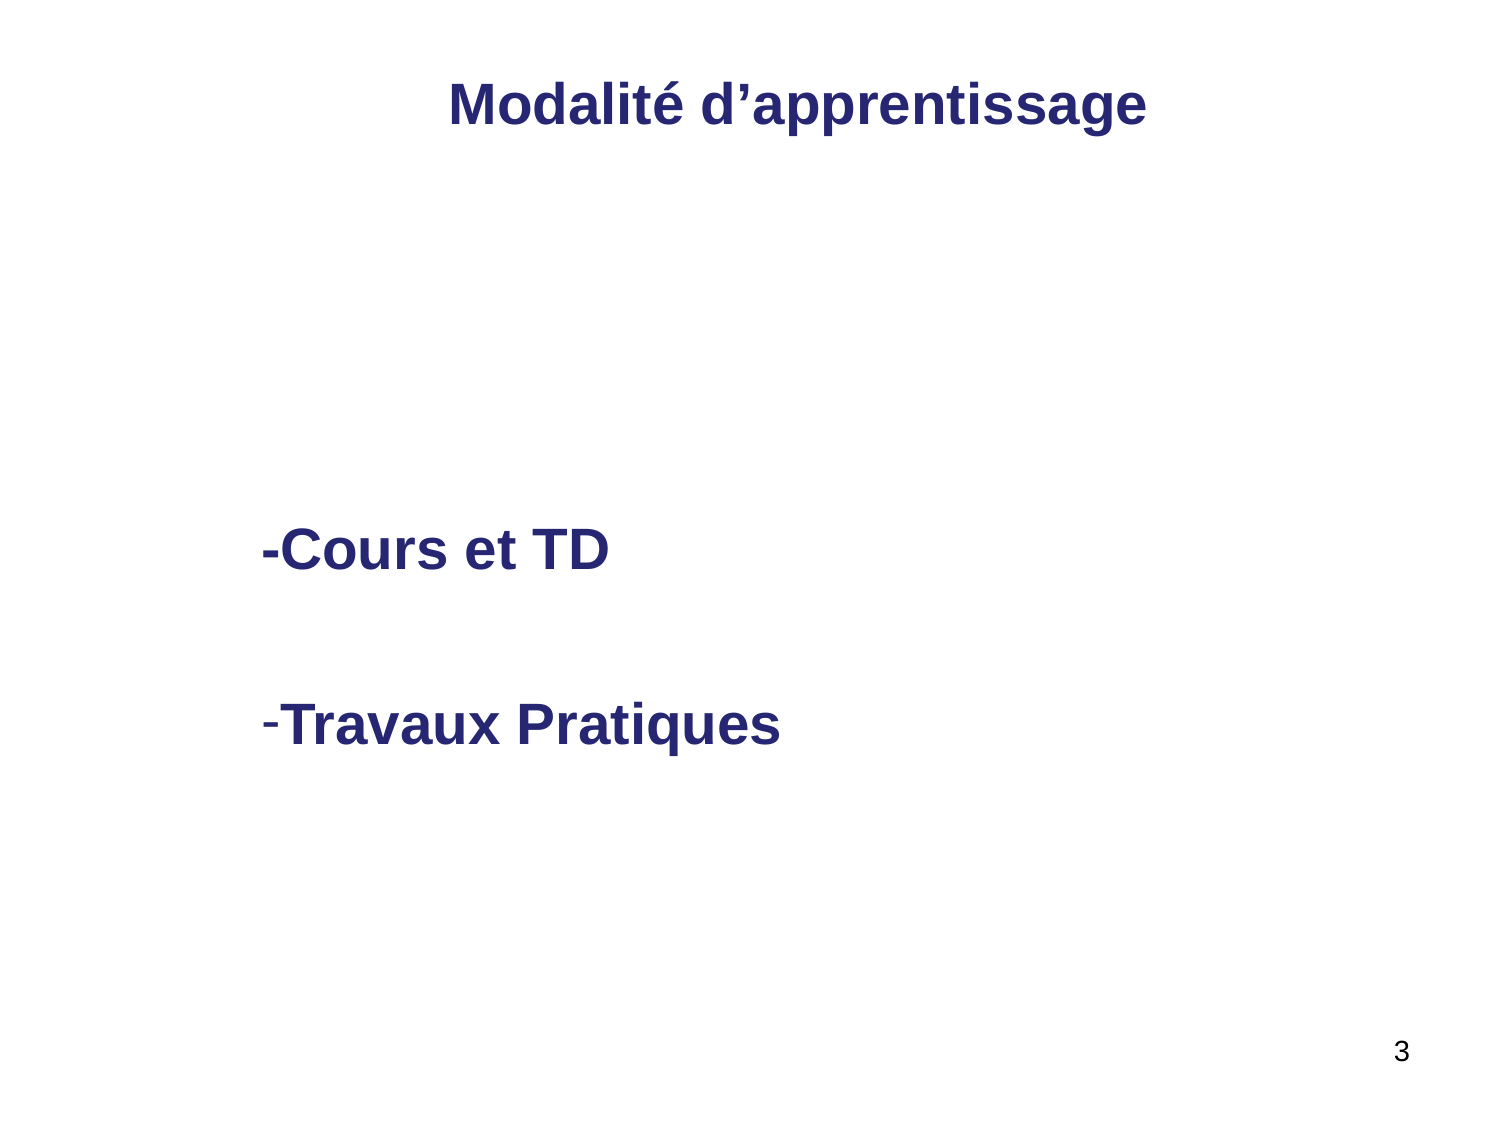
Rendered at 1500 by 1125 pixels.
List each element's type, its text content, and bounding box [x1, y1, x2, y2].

text_box ‹#› [1074, 1024, 1425, 1103]
text_box Modalité d’apprentissage [433, 58, 1189, 144]
text_box -Cours et TD Travaux Pratiques [246, 398, 805, 764]
